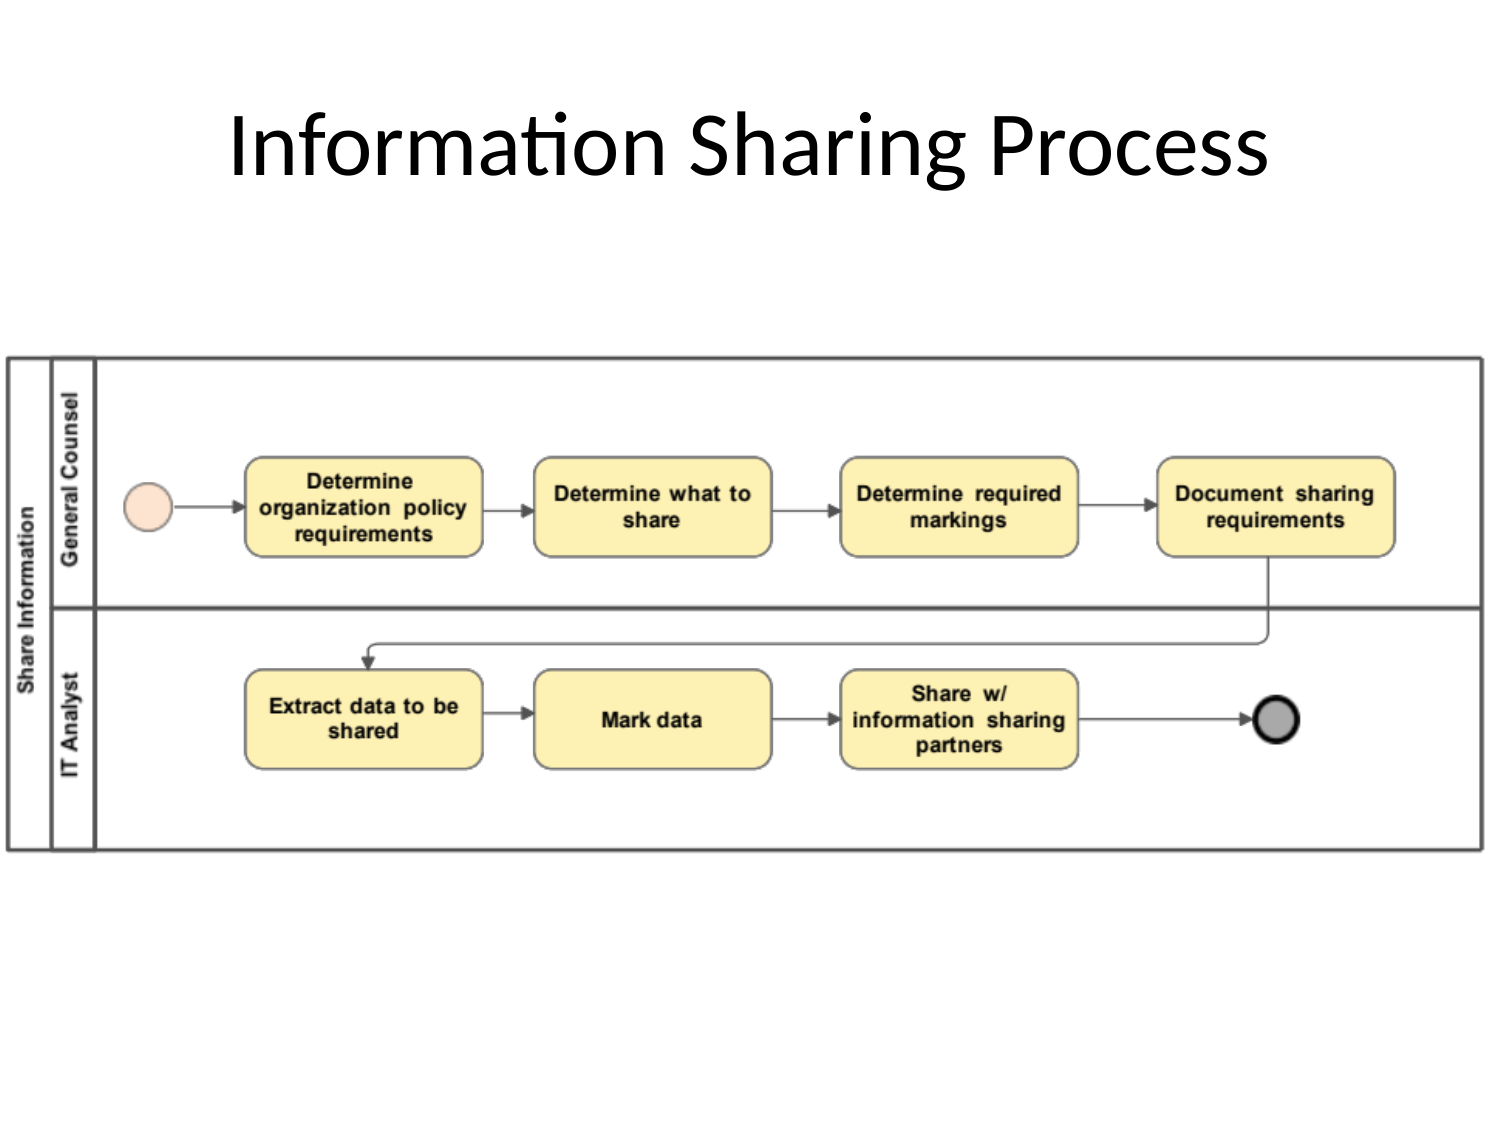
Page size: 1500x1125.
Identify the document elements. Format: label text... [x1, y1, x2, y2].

title Information Sharing Process [75, 45, 1425, 233]
picture [0, 342, 1500, 873]
